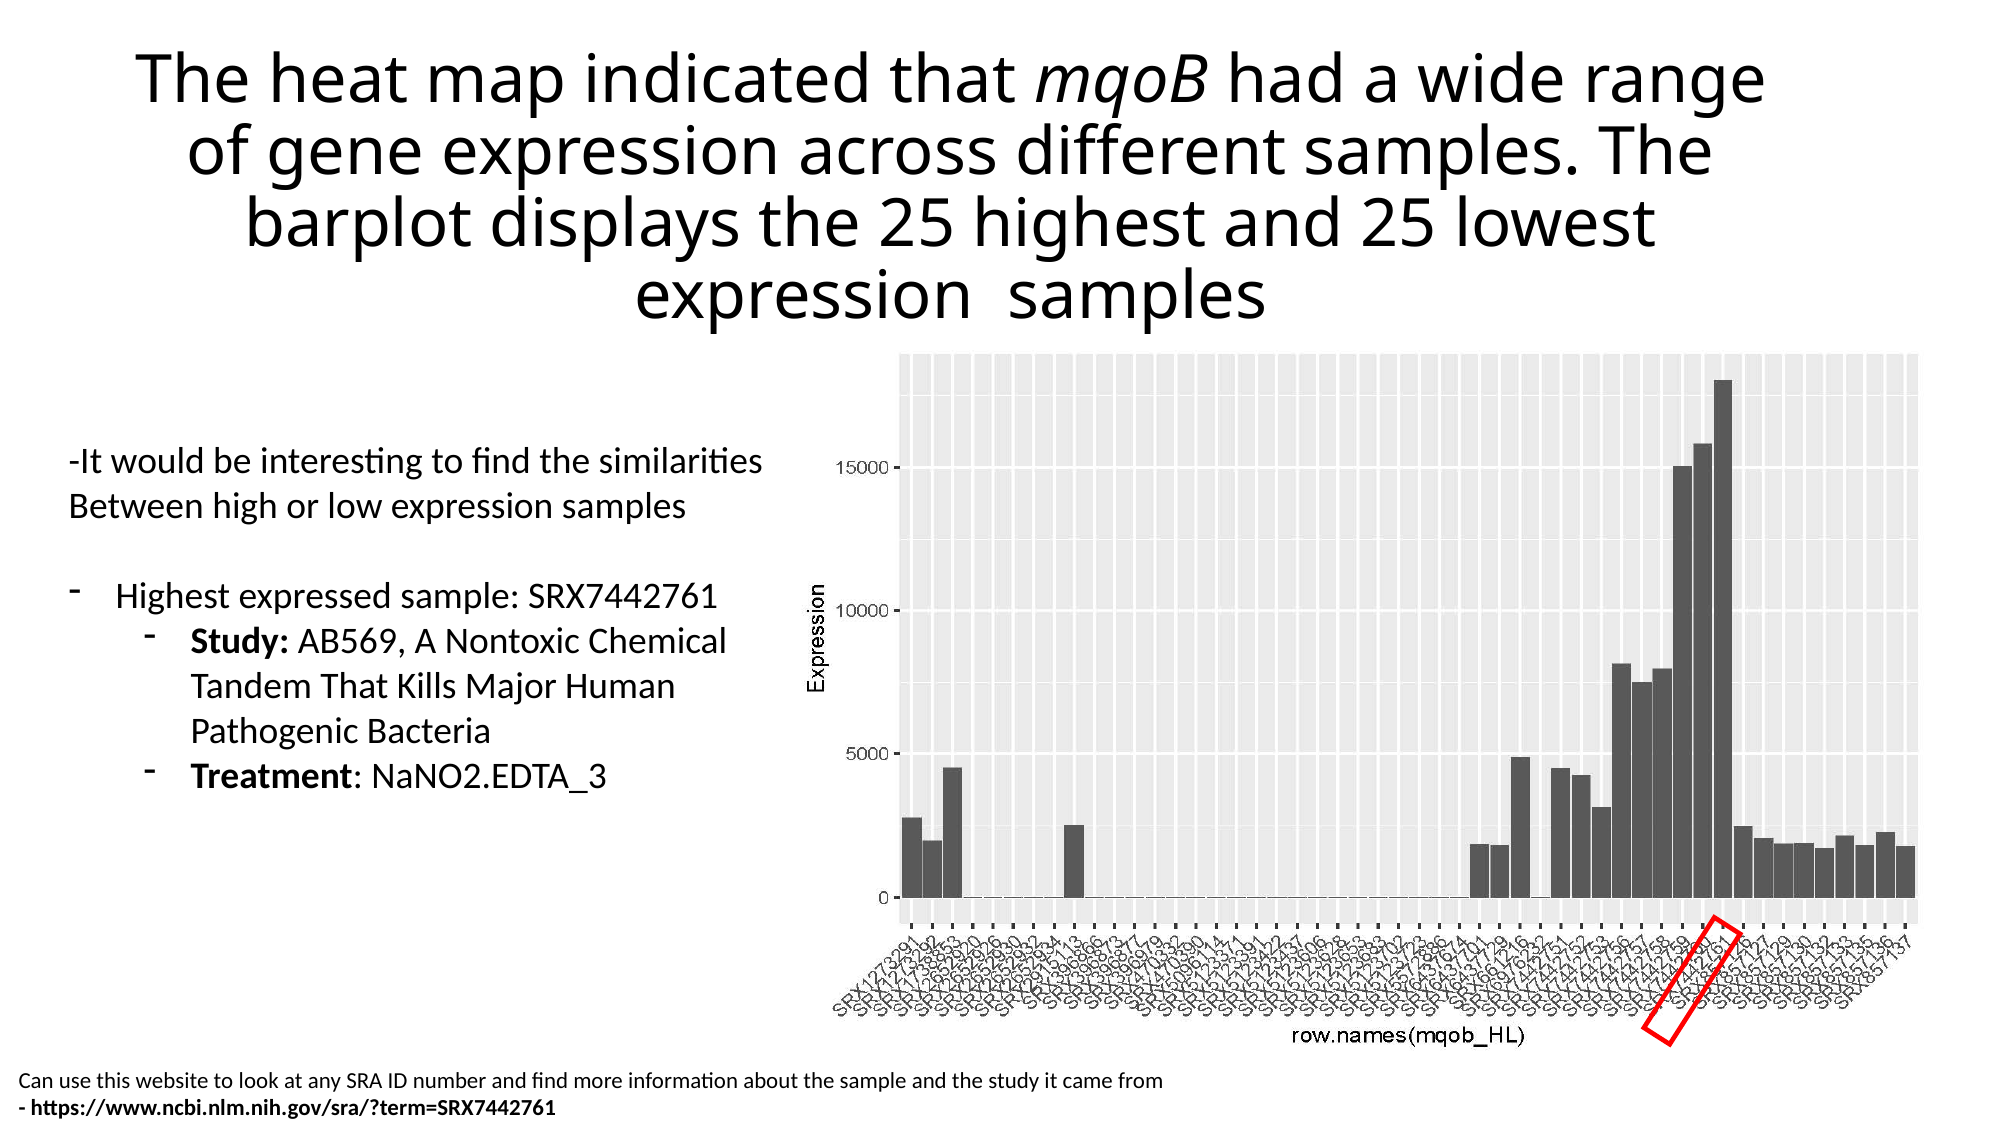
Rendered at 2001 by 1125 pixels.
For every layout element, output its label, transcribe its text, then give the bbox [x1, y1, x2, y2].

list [795, 344, 1928, 1058]
text_box -It would be interesting to find the similarities Between high or low expression samples Highest expressed sample: SRX7442761 Study: AB569, A Nontoxic Chemical Tandem That Kills Major Human Pathogenic Bacteria Treatment: NaNO2.EDTA_3 [53, 429, 795, 804]
text_box Can use this website to look at any SRA ID number and find more information about the sample and the study it came from - https://www.ncbi.nlm.nih.gov/sra/?term=SRX7442761 [3, 1057, 1181, 1125]
title The heat map indicated that mqoB had a wide range of gene expression across different samples. The barplot displays the 25 highest and 25 lowest expression samples [88, 11, 1814, 367]
